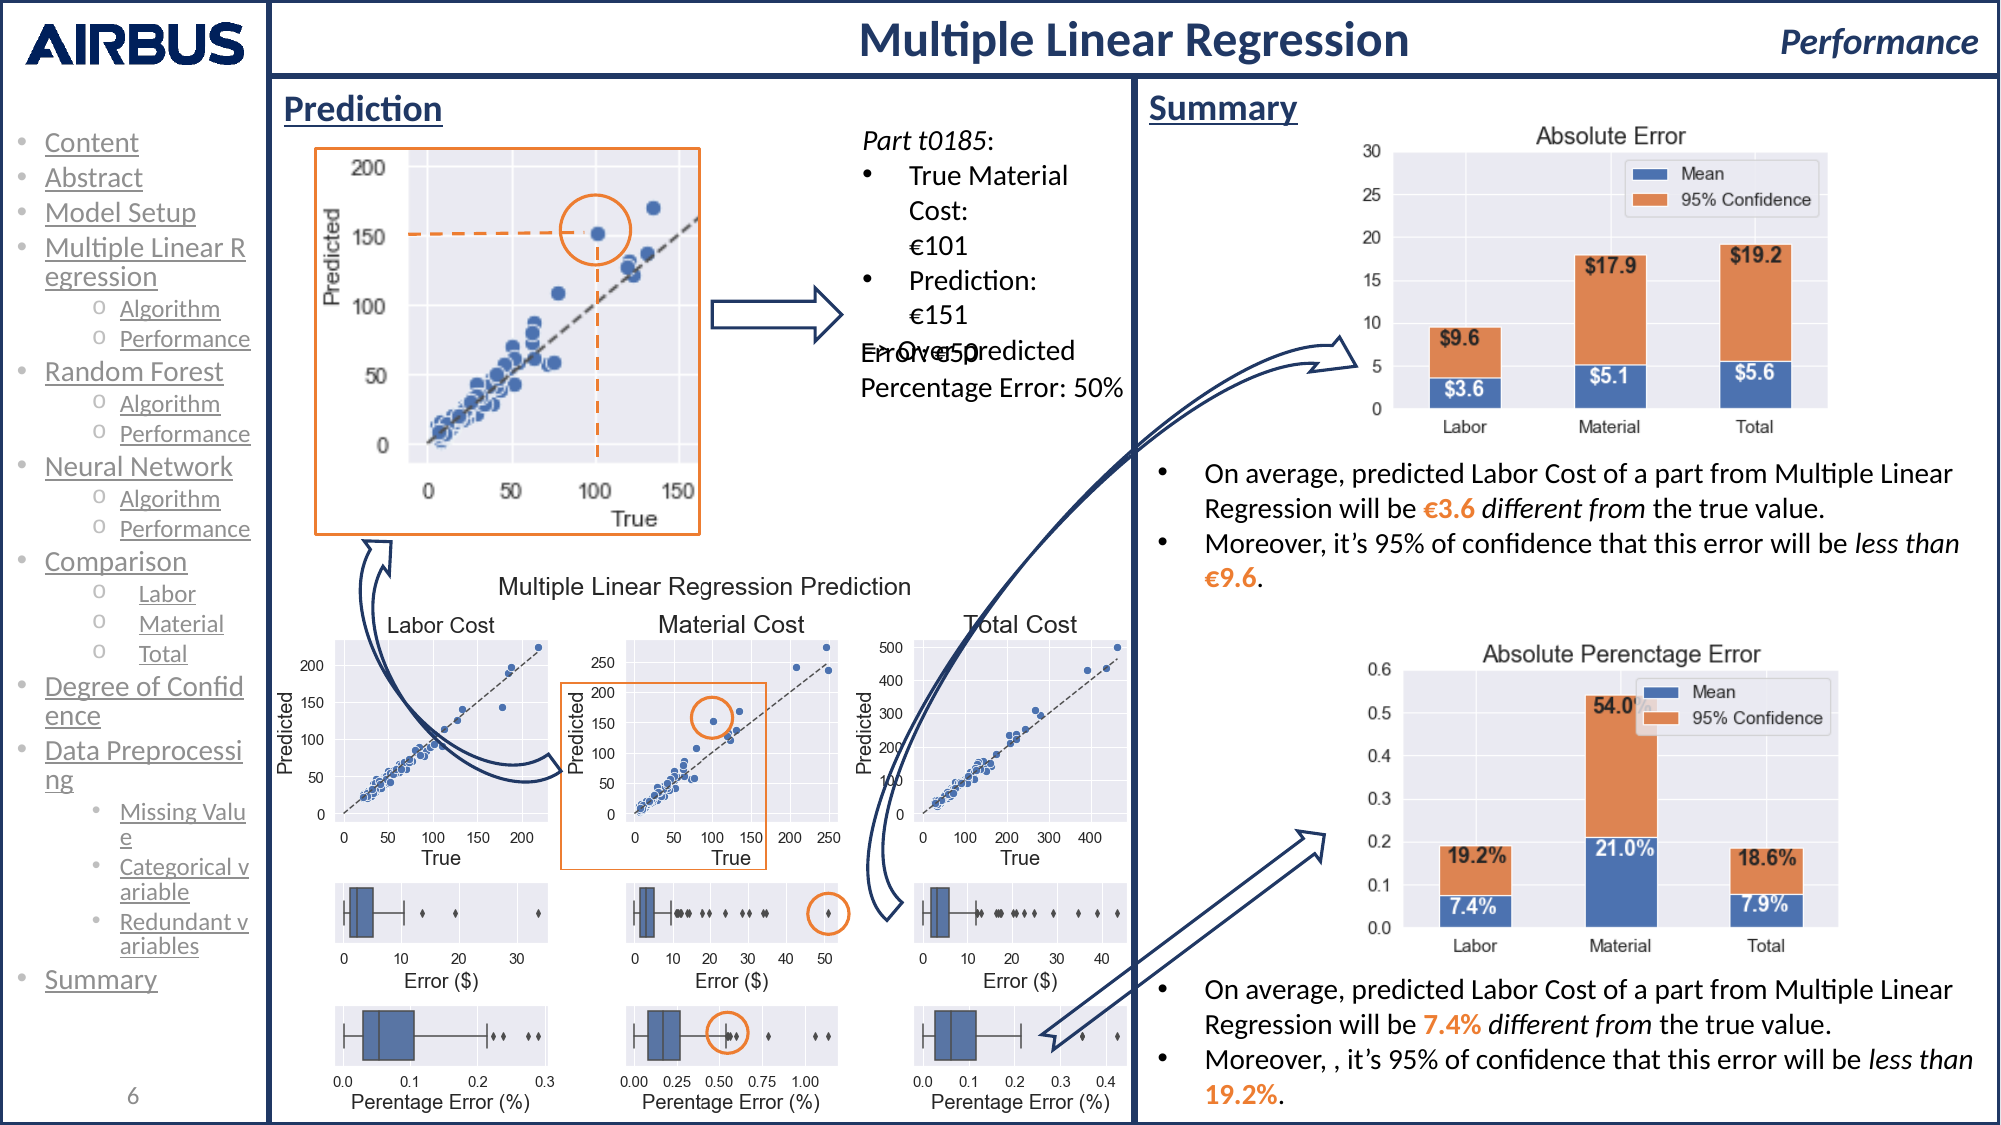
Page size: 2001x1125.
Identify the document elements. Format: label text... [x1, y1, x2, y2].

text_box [268, 0, 2000, 1125]
text_box Content Abstract Model Setup Multiple Linear Regression Algorithm Performance Random Forest Algorithm Performance Neural Network Algorithm Performance Comparison Labor Material Total Degree of Confidence Data Preprocessing Missing Value Categorical variable Redundant variables Summary [2, 116, 268, 840]
picture [25, 22, 244, 65]
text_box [316, 149, 698, 533]
picture [1358, 639, 1842, 958]
picture [1358, 117, 1842, 439]
slide_number 6 [54, 1064, 212, 1125]
